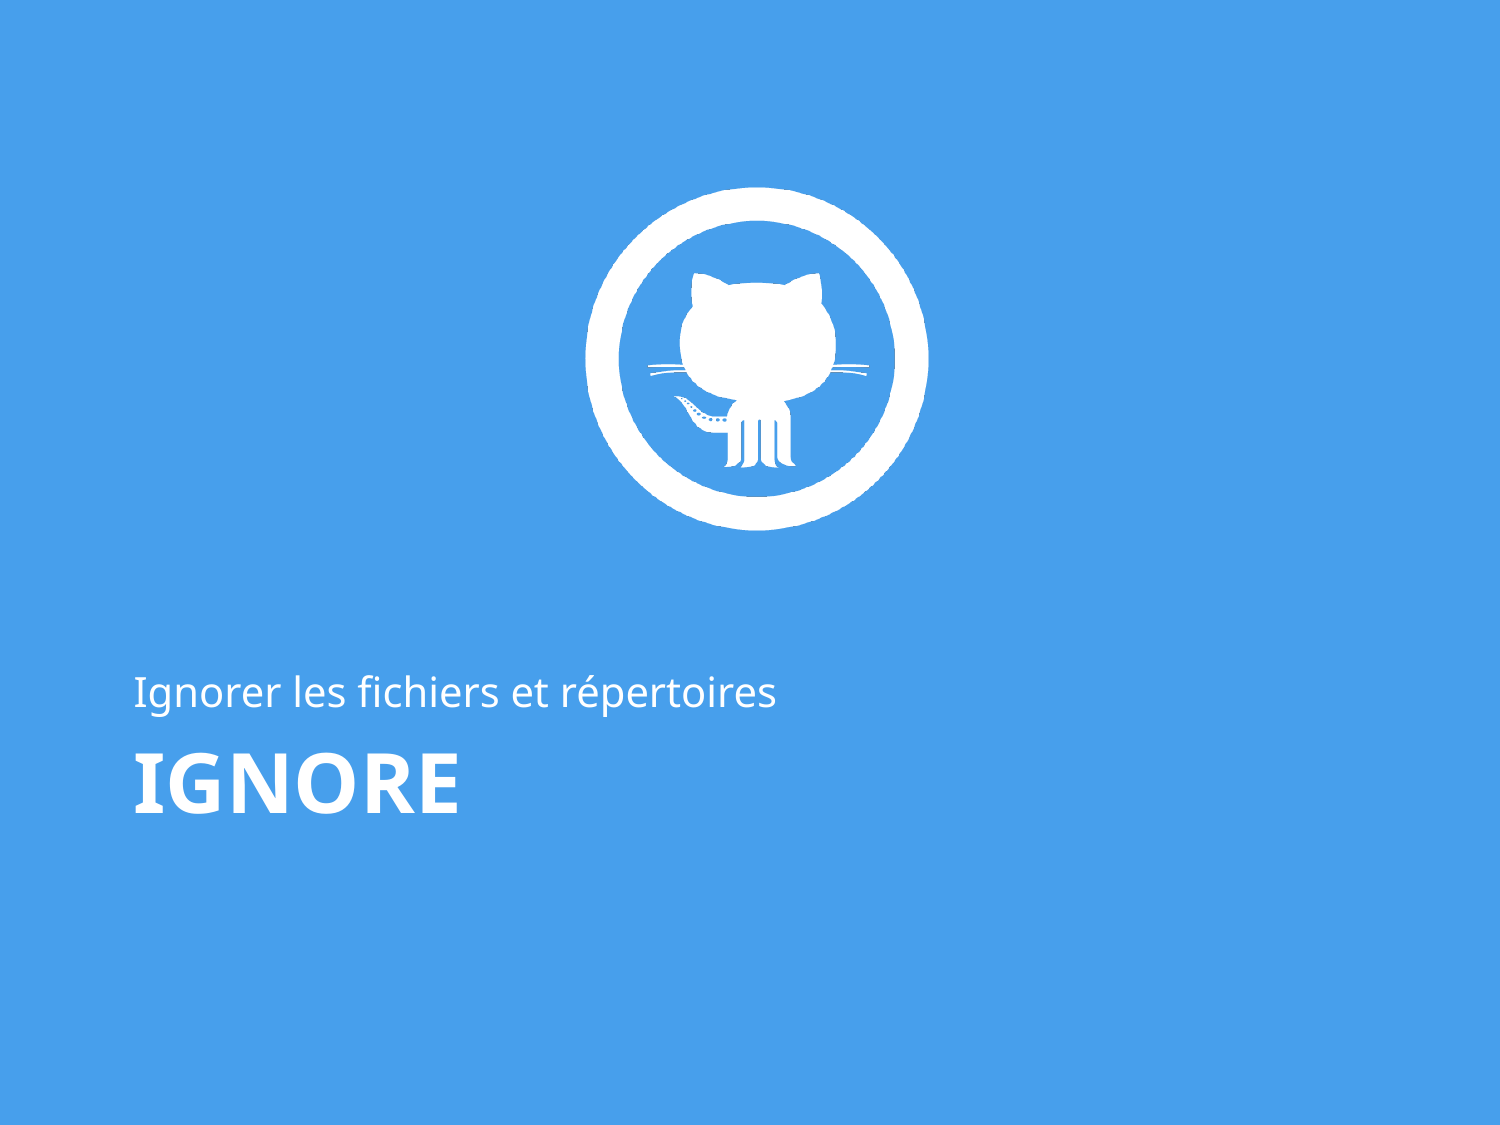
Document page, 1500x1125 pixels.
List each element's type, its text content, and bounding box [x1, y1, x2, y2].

title IGNORE [118, 723, 1394, 947]
list Ignorer les fichiers et répertoires [118, 476, 1394, 723]
picture [543, 145, 969, 571]
